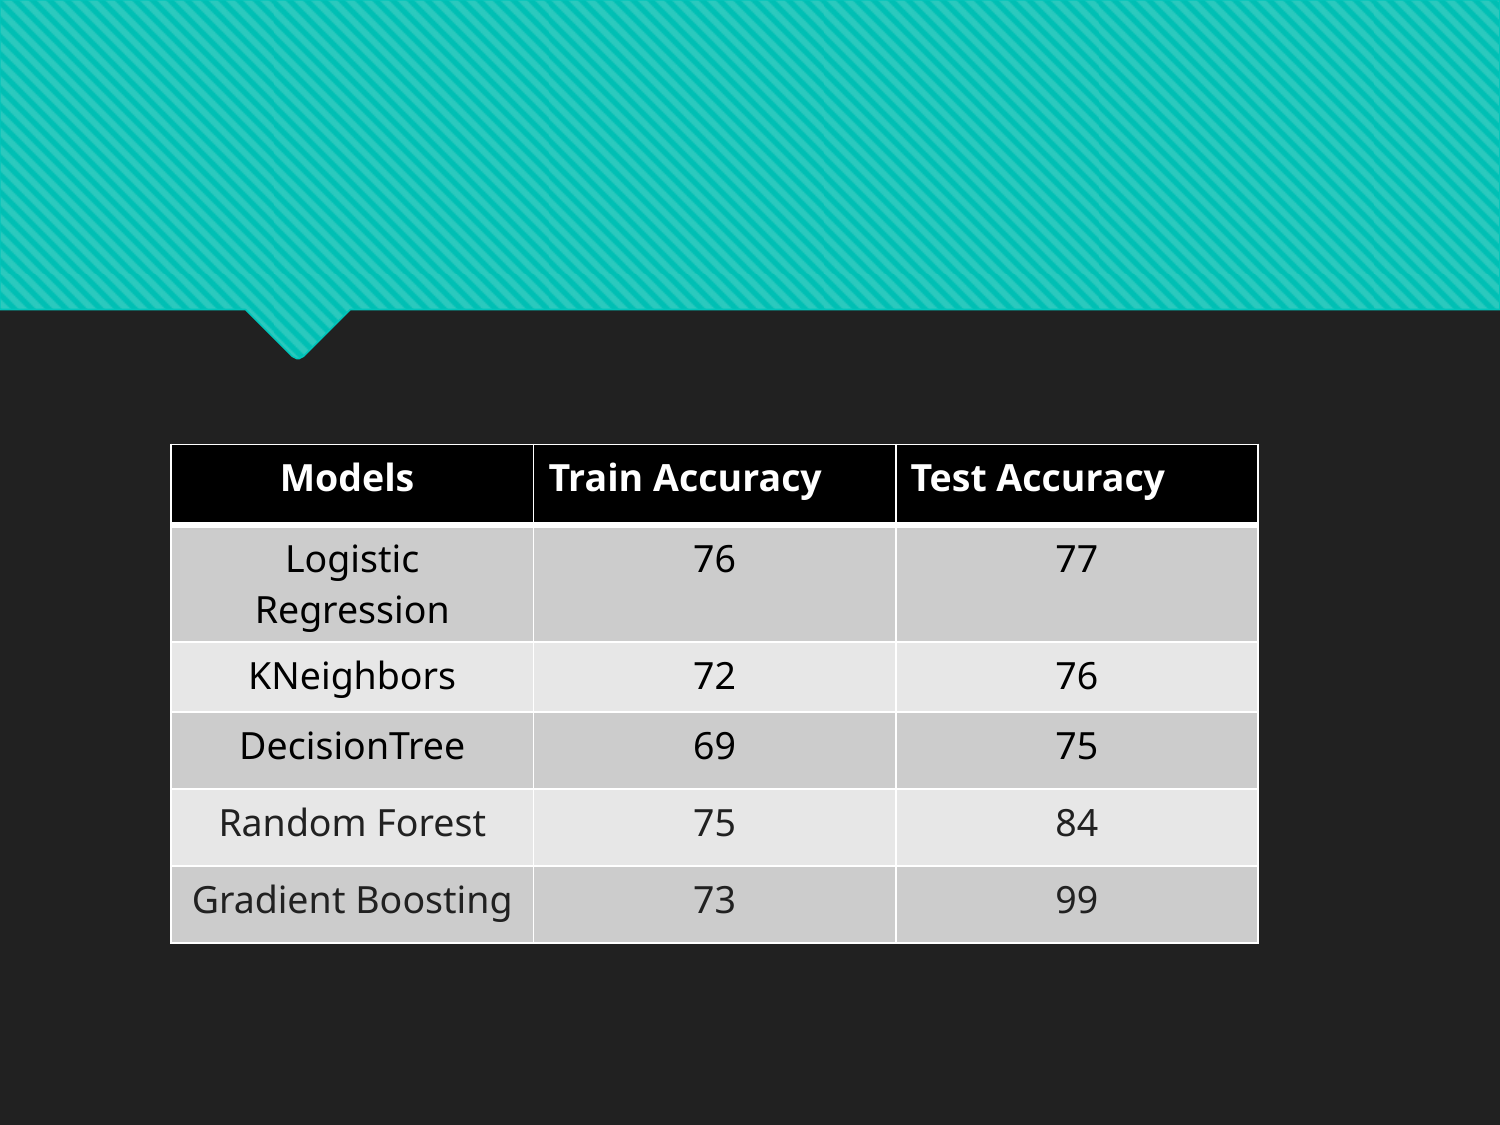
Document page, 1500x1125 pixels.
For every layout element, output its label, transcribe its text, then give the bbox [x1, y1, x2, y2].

table_cell Gradient Boosting [172, 867, 533, 942]
table_header Models [172, 445, 533, 522]
table_cell 84 [897, 790, 1257, 865]
table_cell 99 [897, 867, 1257, 942]
table_cell 72 [534, 643, 895, 711]
table_cell 75 [897, 713, 1257, 788]
table_cell 75 [534, 790, 895, 865]
table_cell 76 [534, 528, 895, 641]
table_header Train Accuracy [534, 445, 895, 522]
table_cell KNeighbors [172, 643, 533, 711]
table_cell 76 [897, 643, 1257, 711]
table_cell Random Forest [172, 790, 533, 865]
table_cell 73 [534, 867, 895, 942]
table_cell 77 [897, 528, 1257, 641]
table_header Test Accuracy [897, 445, 1257, 522]
table_cell 69 [534, 713, 895, 788]
table_cell Logistic Regression [172, 528, 533, 641]
table_cell DecisionTree [172, 713, 533, 788]
